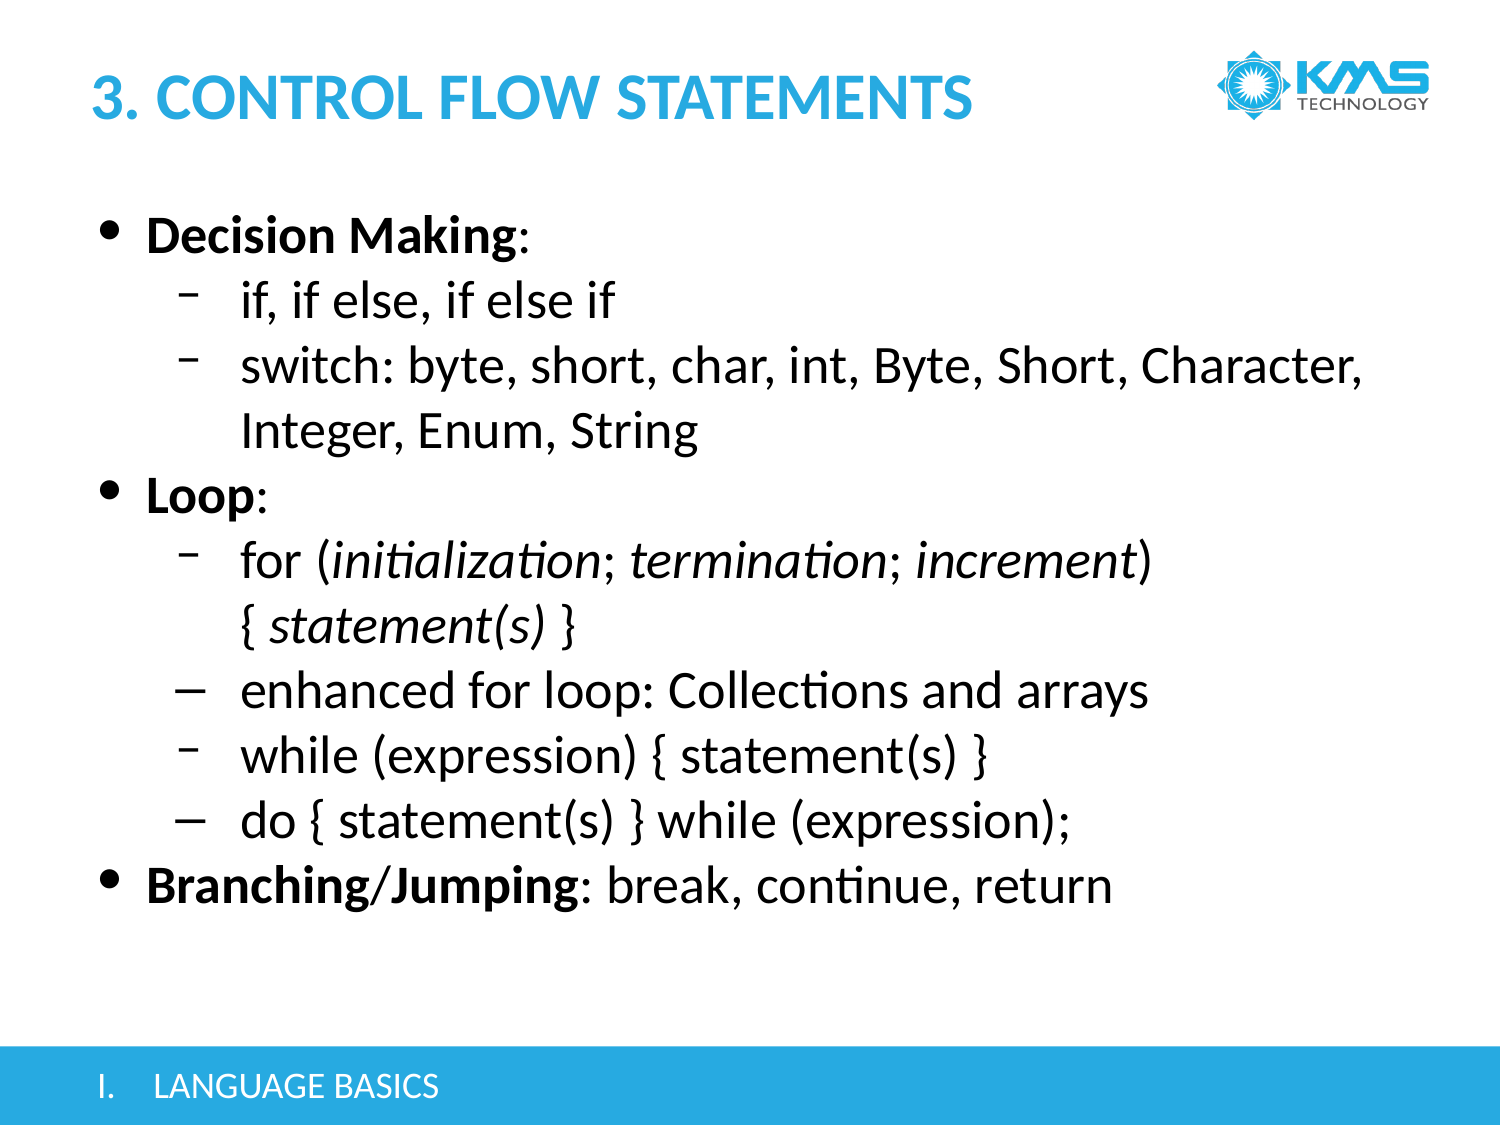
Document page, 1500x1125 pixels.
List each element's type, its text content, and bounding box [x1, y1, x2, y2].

list Decision Making: if, if else, if else if switch: byte, short, char, int, Byte, Short, Character, Integer, Enum, String Loop: for (initialization; termination; increment) { statement(s) } enhanced for loop: Collections and arrays while (expression) { statement(s) } do { statement(s) } while (expression); Branching/Jumping: break, continue, return [75, 191, 1425, 935]
title 3. CONTROL FLOW STATEMENTS [75, 45, 1102, 150]
list LANGUAGE BASICS [63, 1053, 978, 1125]
picture [1208, 45, 1436, 126]
